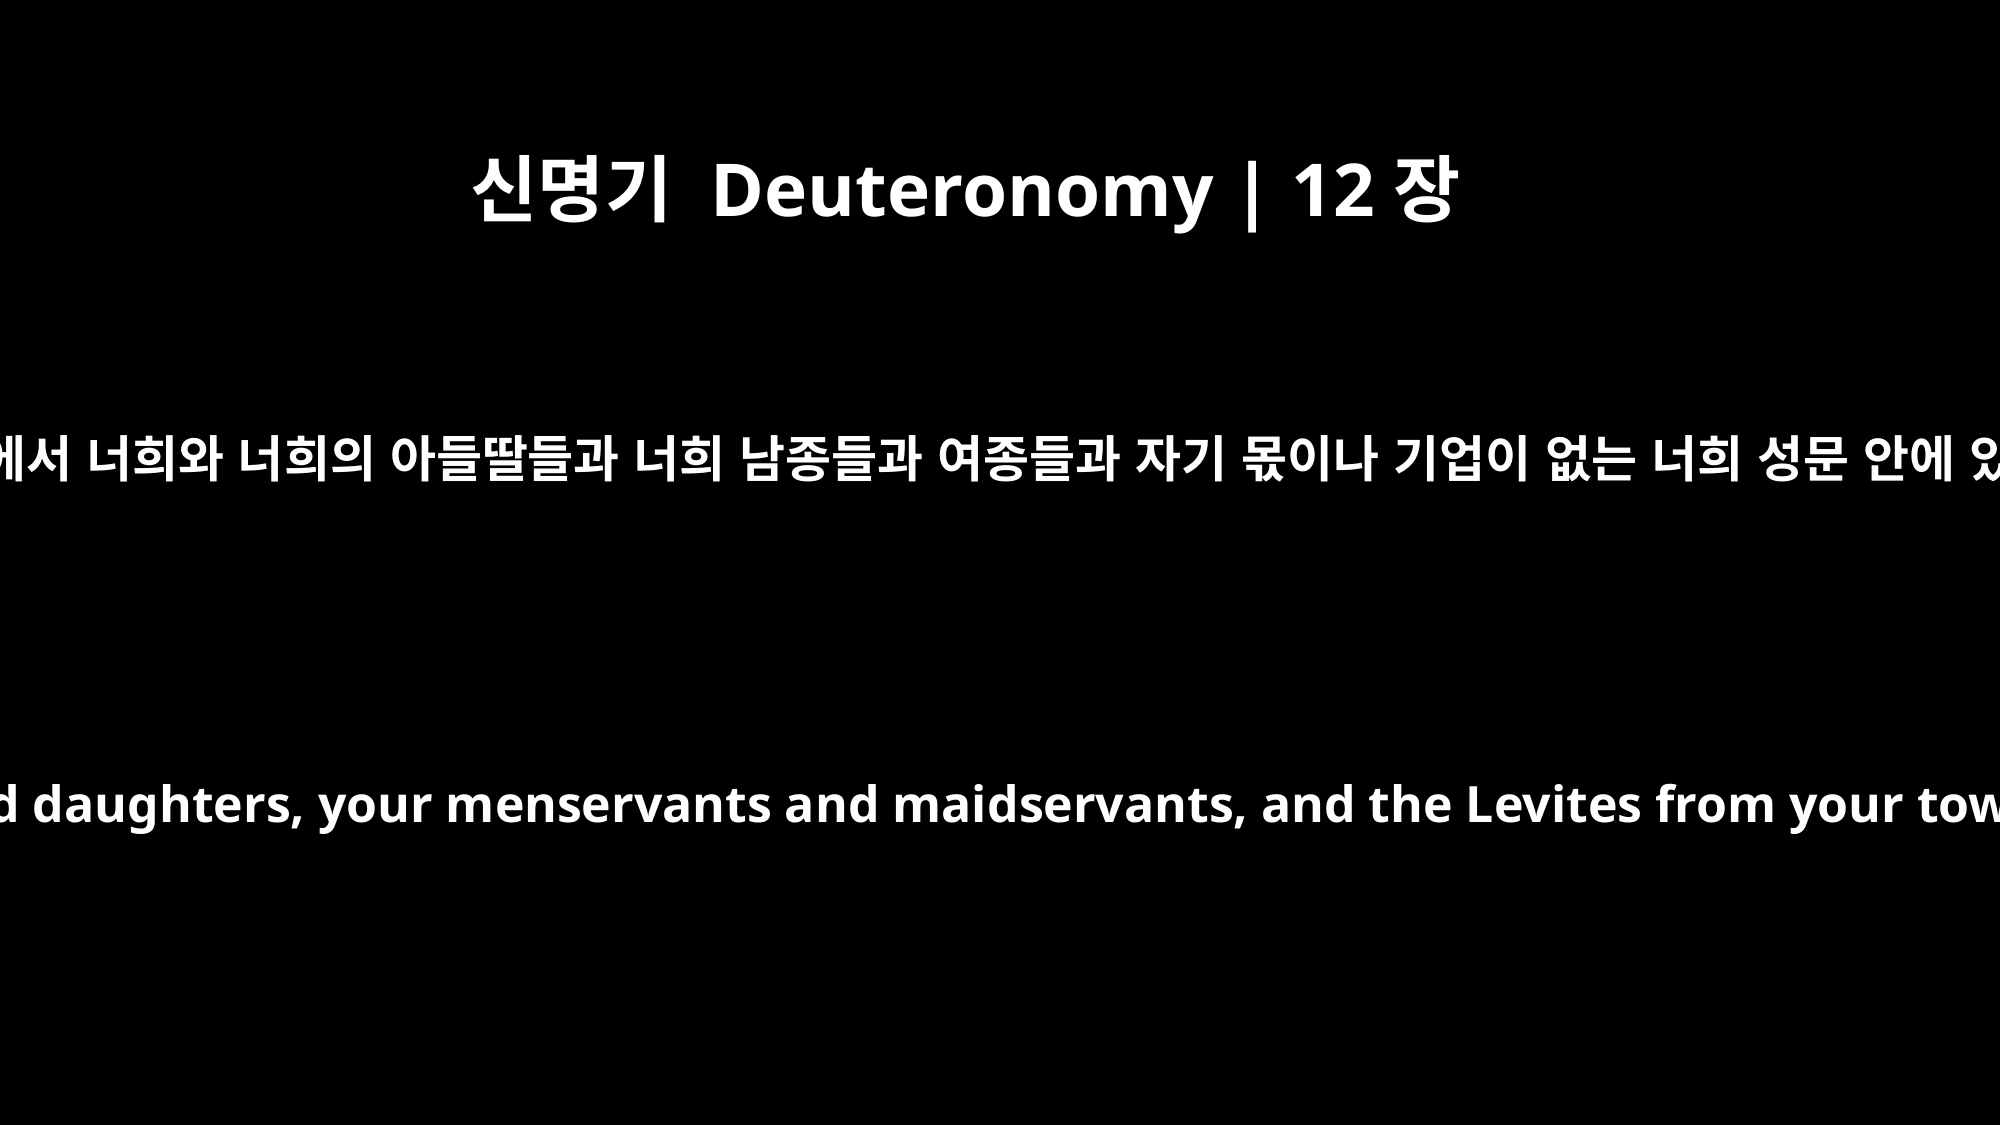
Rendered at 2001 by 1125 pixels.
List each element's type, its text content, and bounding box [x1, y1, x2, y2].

text_box 신명기 Deuteronomy | 12장 [456, 136, 1476, 239]
text_box 12 그리고 거기서 너희 하나님 여호와 앞에서 너희와 너희의 아들딸들과 너희 남종들과 여종들과 자기 몫이나 기업이 없는 너희 성문 안에 있는 레위 사람들이 함께 기뻐하라. [0, 359, 2000, 495]
text_box And there rejoice before the LORD your God, you, your sons and daughters, your menservants and maidservants, and the Levites from your towns, who have no allotment or inheritance of their own. [0, 764, 2000, 840]
